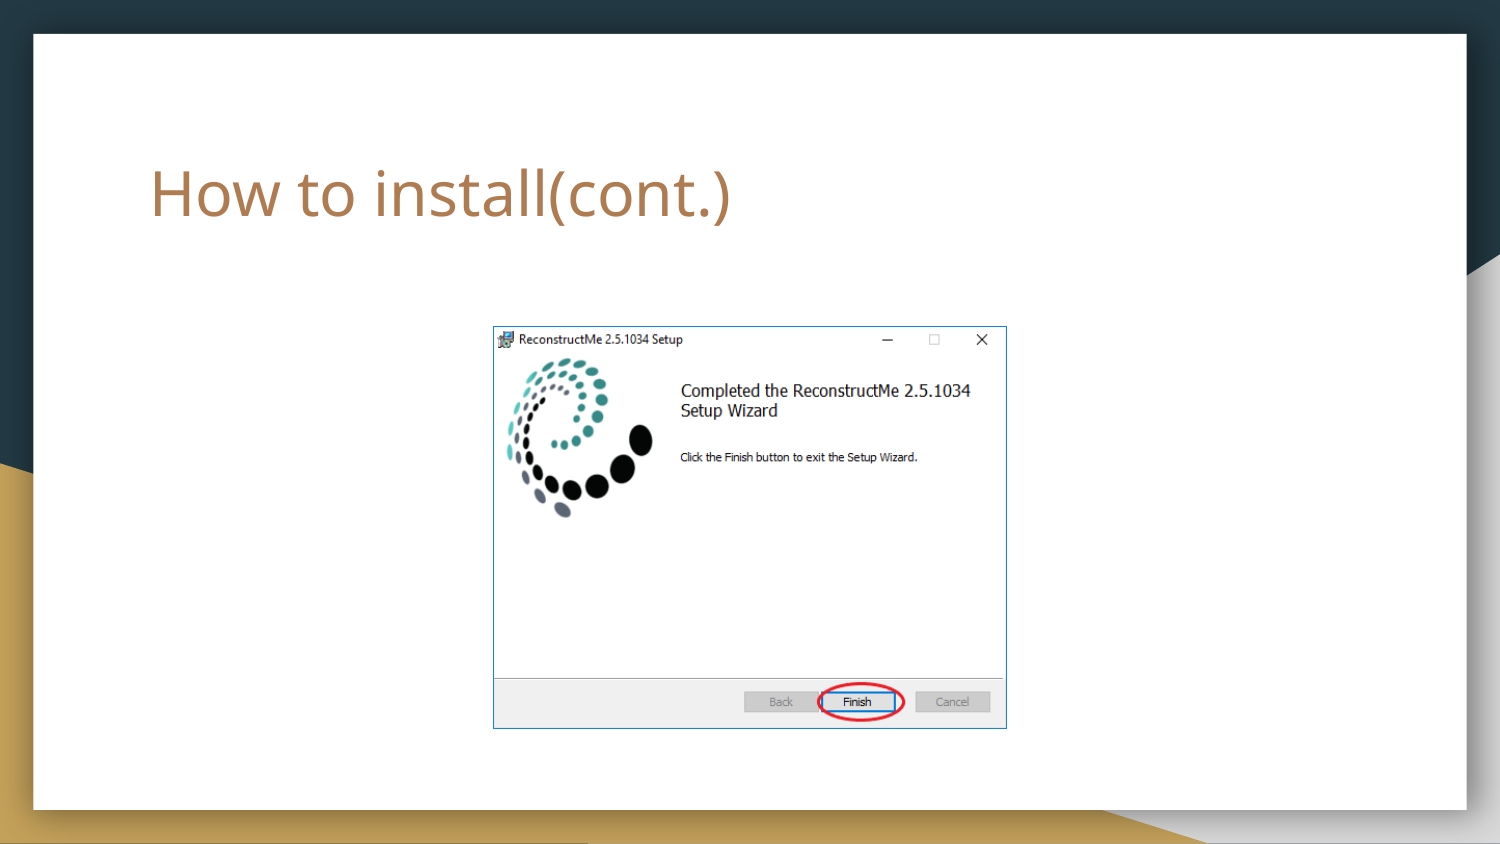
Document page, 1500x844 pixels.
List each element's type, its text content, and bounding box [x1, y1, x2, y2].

picture [492, 326, 1007, 729]
title How to install(cont.) [134, 138, 1366, 296]
